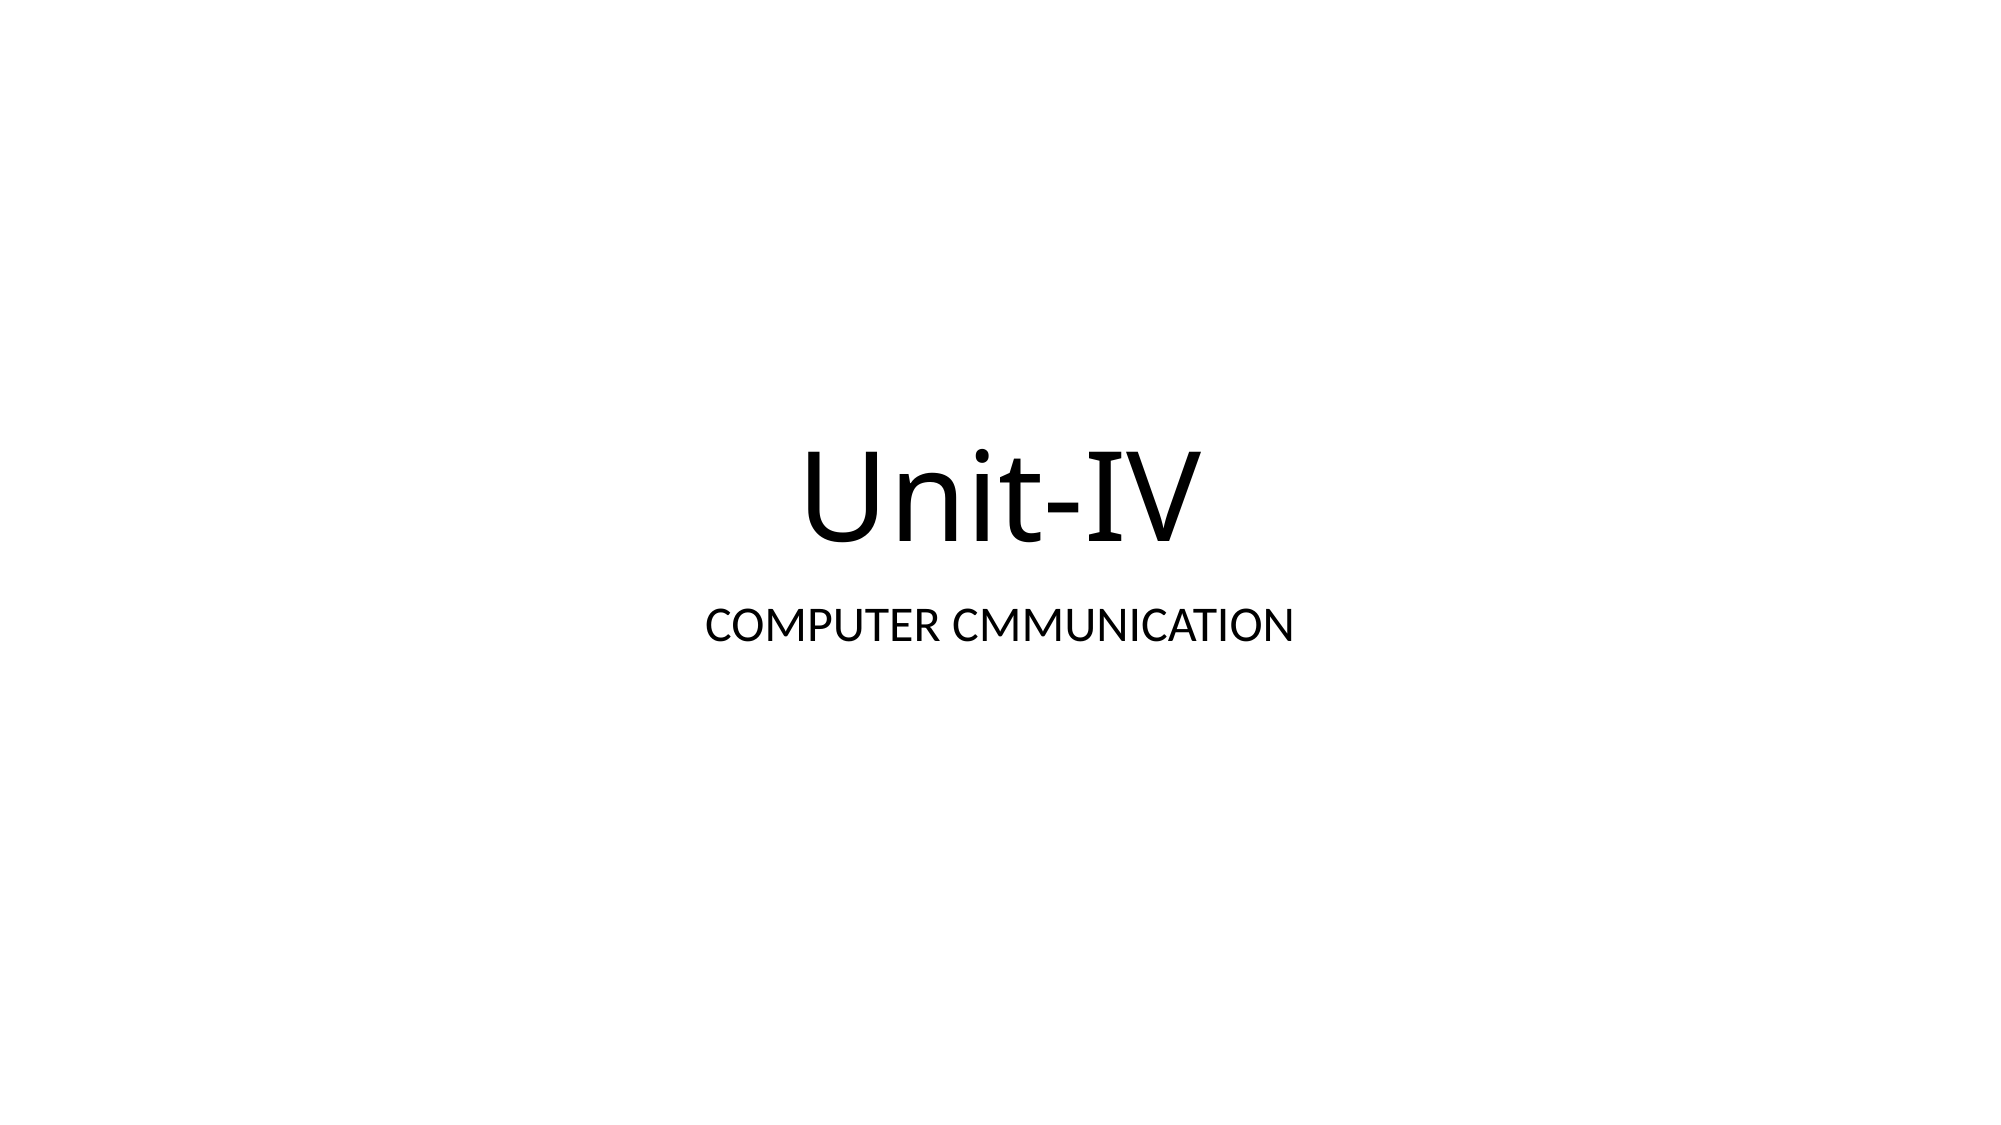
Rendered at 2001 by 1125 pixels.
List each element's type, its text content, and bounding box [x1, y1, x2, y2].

title Unit-IV [249, 184, 1750, 576]
subtitle COMPUTER CMMUNICATION [249, 590, 1750, 863]
